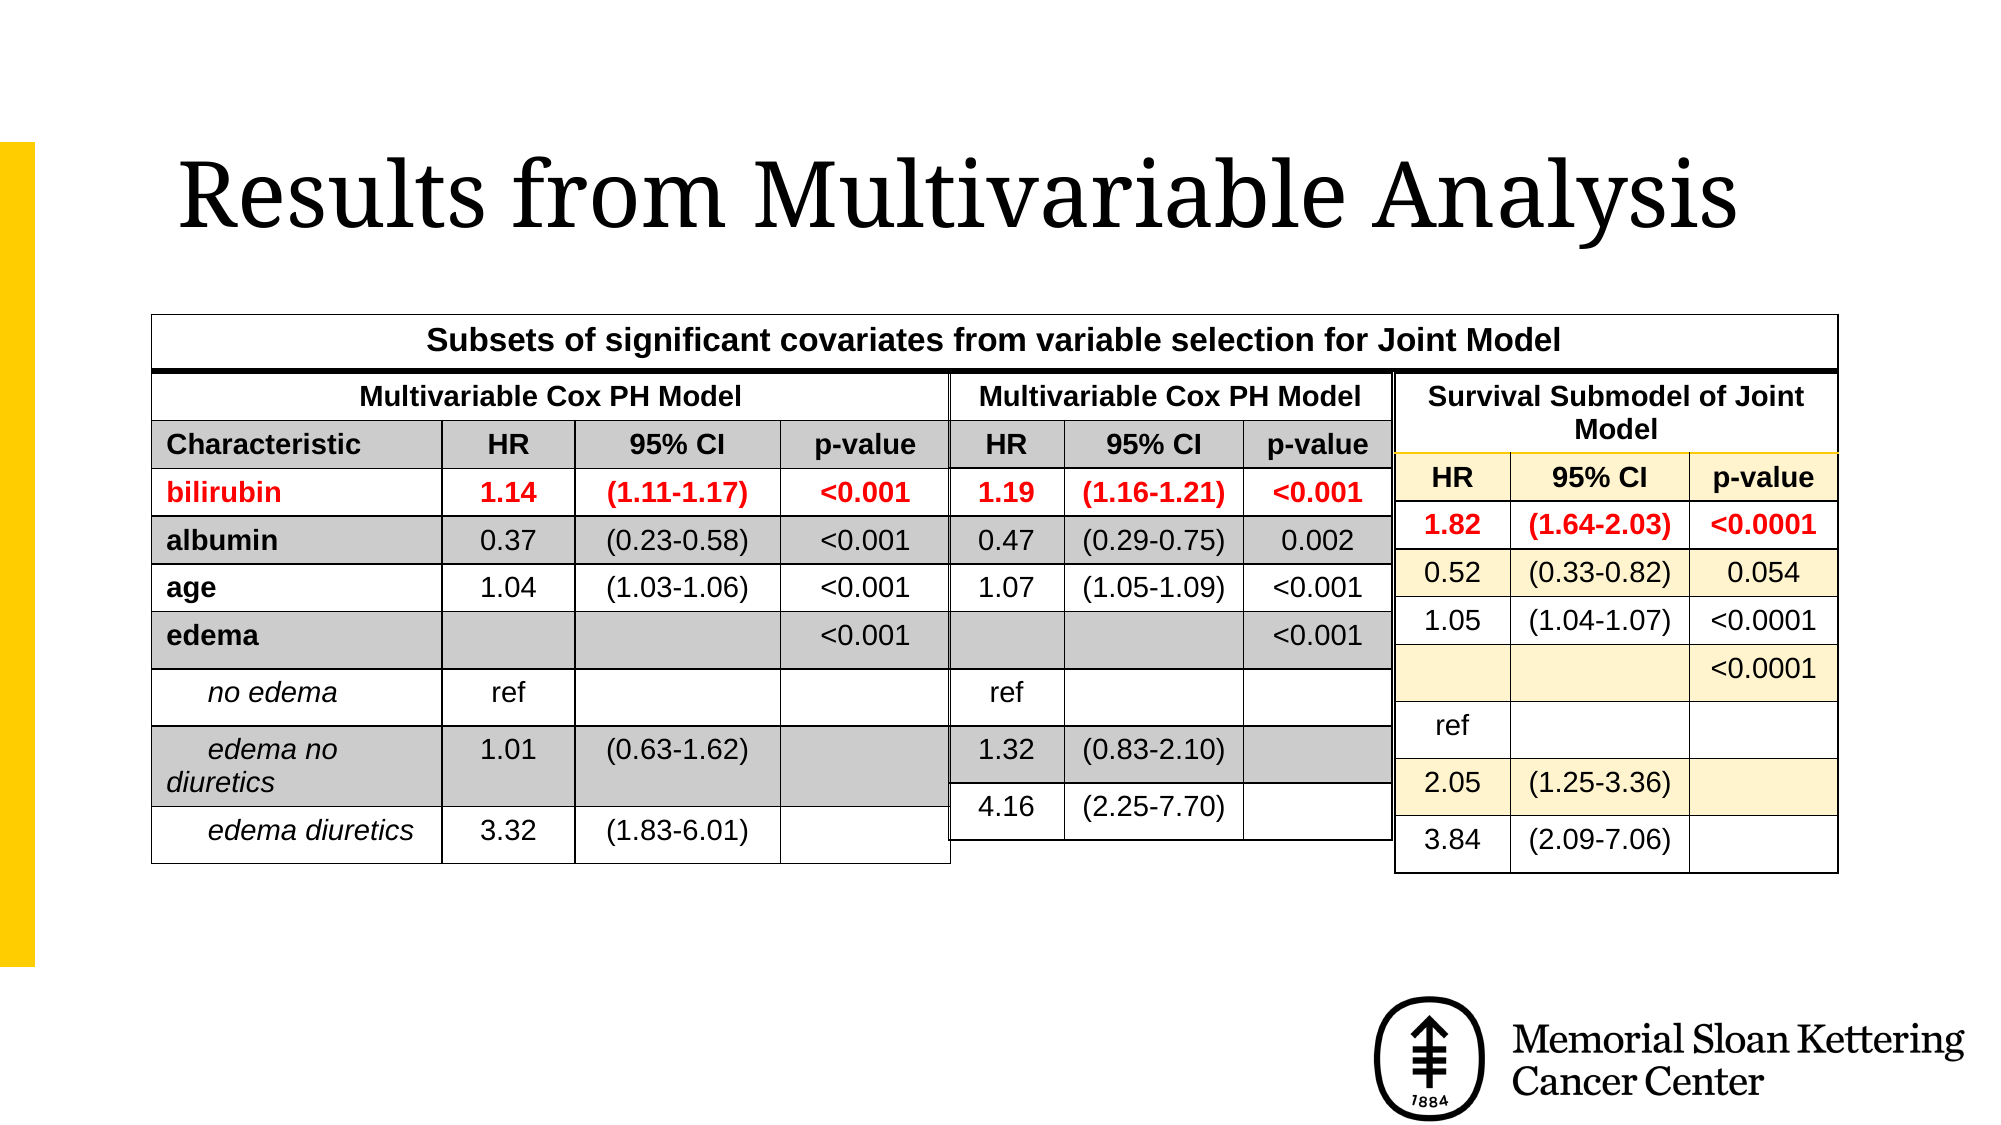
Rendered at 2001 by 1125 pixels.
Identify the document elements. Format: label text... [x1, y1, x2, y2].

table_cell age [152, 565, 441, 611]
table_cell 1.01 [443, 727, 574, 806]
table_cell HR [443, 421, 574, 468]
table_cell [781, 807, 950, 863]
table_cell <0.0001 [1690, 645, 1837, 701]
table_cell 1.04 [443, 565, 574, 611]
table_cell albumin [152, 517, 441, 563]
table_cell bilirubin [152, 469, 441, 515]
table_cell [1244, 784, 1391, 839]
picture [0, 142, 35, 967]
table_cell [1511, 645, 1689, 701]
table_cell <0.001 [1244, 565, 1391, 611]
table_cell 95% CI [1511, 454, 1689, 500]
table_cell ref [949, 670, 1064, 725]
table_cell [1690, 702, 1837, 758]
table_cell (0.29-0.75) [1065, 517, 1243, 563]
table_cell 1.05 [1396, 597, 1510, 644]
table_cell p-value [781, 421, 948, 468]
table_cell (0.33-0.82) [1511, 550, 1689, 596]
table_cell (1.03-1.06) [576, 565, 780, 611]
table_cell edema no diuretics [152, 727, 441, 806]
table_cell (0.63-1.62) [576, 727, 780, 806]
table_header Survival Submodel of Joint Model [1396, 374, 1837, 452]
table_cell [1244, 670, 1391, 725]
table_cell [576, 612, 780, 668]
table_cell 0.002 [1244, 517, 1391, 563]
table_cell (1.04-1.07) [1511, 597, 1689, 644]
table_cell [1065, 612, 1243, 668]
table_cell 1.07 [949, 565, 1064, 611]
table_cell HR [949, 421, 1064, 467]
table_cell Characteristic [152, 421, 441, 468]
table_cell 1.14 [443, 469, 574, 515]
table_cell [1690, 816, 1837, 872]
table_cell [1511, 702, 1689, 758]
table_cell edema diuretics [152, 807, 441, 863]
table_cell [1396, 645, 1510, 701]
table_cell 0.47 [949, 517, 1064, 563]
table_cell 1.32 [949, 727, 1064, 782]
table_cell p-value [1690, 454, 1837, 500]
table_cell 95% CI [576, 421, 780, 468]
table_cell <0.001 [781, 565, 948, 611]
table_header Subsets of significant covariates from variable selection for Joint Model [152, 315, 1837, 368]
table_cell (0.23-0.58) [576, 517, 780, 563]
table_cell (1.16-1.21) [1065, 469, 1243, 515]
table_cell <0.001 [1244, 469, 1391, 515]
table_cell (2.09-7.06) [1511, 816, 1689, 872]
table_cell ref [443, 670, 574, 725]
table_cell (1.83-6.01) [576, 807, 780, 863]
table_cell (0.83-2.10) [1065, 727, 1243, 782]
table_cell 3.84 [1396, 816, 1510, 872]
table_cell (1.64-2.03) [1511, 502, 1689, 548]
table_cell 0.37 [443, 517, 574, 563]
table_header Multivariable Cox PH Model [949, 374, 1391, 420]
table_cell <0.001 [781, 612, 948, 668]
table_cell [949, 612, 1064, 668]
table_cell (1.05-1.09) [1065, 565, 1243, 611]
table_cell <0.001 [1244, 612, 1391, 668]
table_cell ref [1396, 702, 1510, 758]
table_cell 3.32 [443, 807, 574, 863]
table_cell [443, 612, 574, 668]
table_cell [1244, 727, 1391, 782]
table_cell <0.001 [781, 517, 948, 563]
table_cell 4.16 [949, 784, 1064, 839]
table_cell [1690, 759, 1837, 815]
table_cell HR [1396, 454, 1510, 500]
table_cell <0.001 [781, 469, 948, 515]
table_header Multivariable Cox PH Model [152, 374, 948, 420]
table_cell 0.054 [1690, 550, 1837, 596]
table_cell (1.11-1.17) [576, 469, 780, 515]
table_cell (1.25-3.36) [1511, 759, 1689, 815]
table_cell [781, 670, 948, 725]
table_cell [781, 727, 948, 806]
text_box Results from Multivariable Analysis [162, 84, 1888, 303]
table_cell 1.82 [1396, 502, 1510, 548]
table_cell <0.0001 [1690, 502, 1837, 548]
table_cell (2.25-7.70) [1065, 784, 1243, 839]
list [1362, 984, 1969, 1125]
table_cell [576, 670, 780, 725]
table_cell 0.52 [1396, 550, 1510, 596]
table_cell 1.19 [949, 469, 1064, 515]
table_cell [1065, 670, 1243, 725]
table_cell <0.0001 [1690, 597, 1837, 644]
table_cell 95% CI [1065, 421, 1243, 467]
table_cell 2.05 [1396, 759, 1510, 815]
table_cell p-value [1244, 421, 1391, 467]
table_cell edema [152, 612, 441, 668]
table_cell no edema [152, 670, 441, 725]
